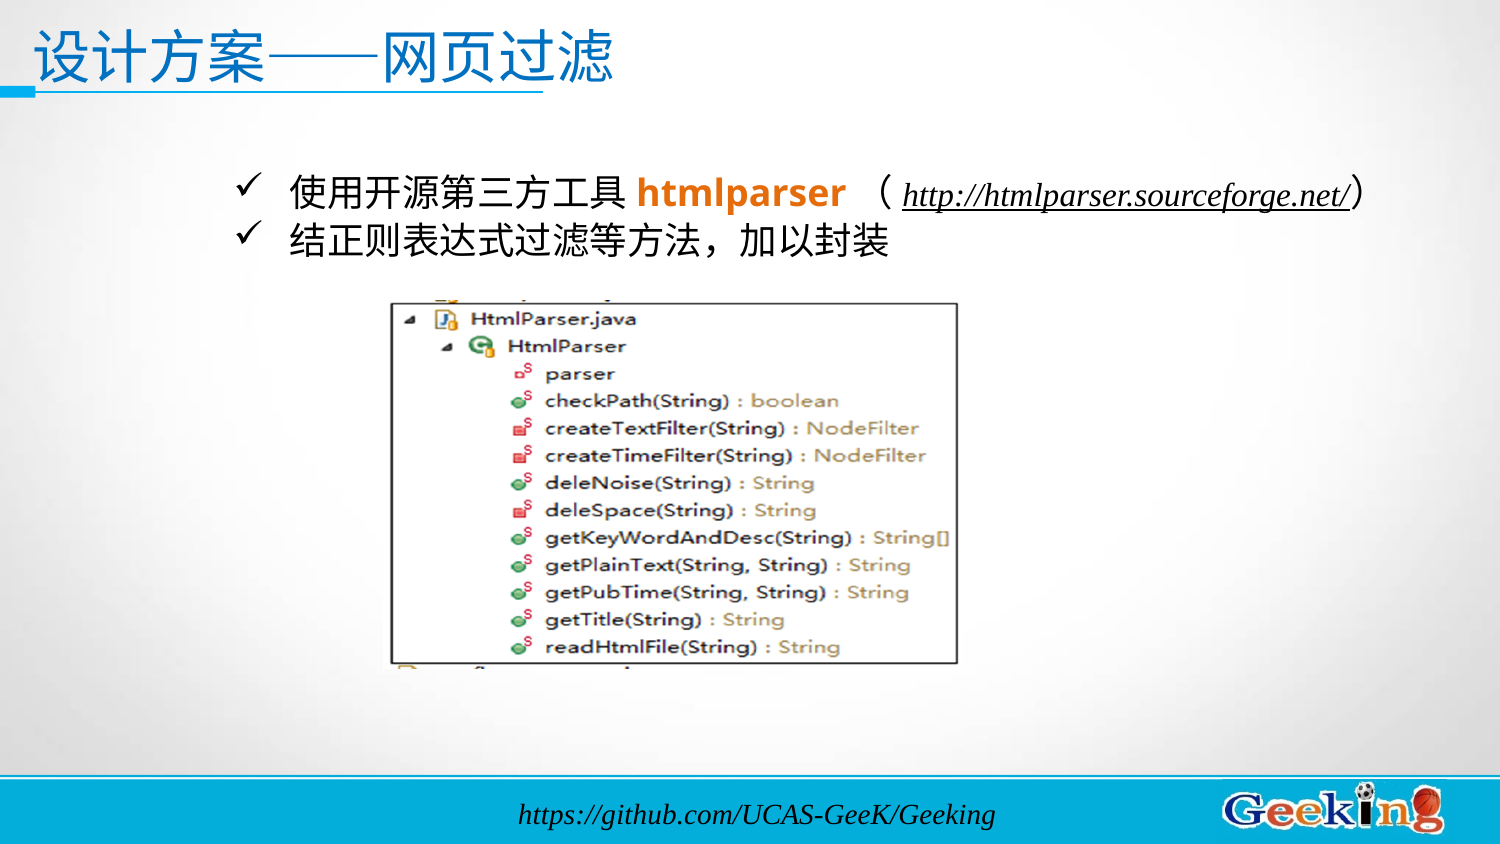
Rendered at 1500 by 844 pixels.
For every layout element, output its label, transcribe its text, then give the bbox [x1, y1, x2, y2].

text_box [1220, 778, 1449, 837]
text_box 使用开源第三方工具htmlparser（http://htmlparser.sourceforge.net/） 结正则表达式过滤等方法，加以封装 [218, 122, 1500, 271]
picture [0, 98, 1500, 774]
text_box https://github.com/UCAS-GeeK/Geeking [502, 787, 1012, 838]
text_box [0, 85, 17, 98]
picture [0, 0, 1500, 122]
text_box 设计方案——网页过滤 [17, 20, 862, 162]
